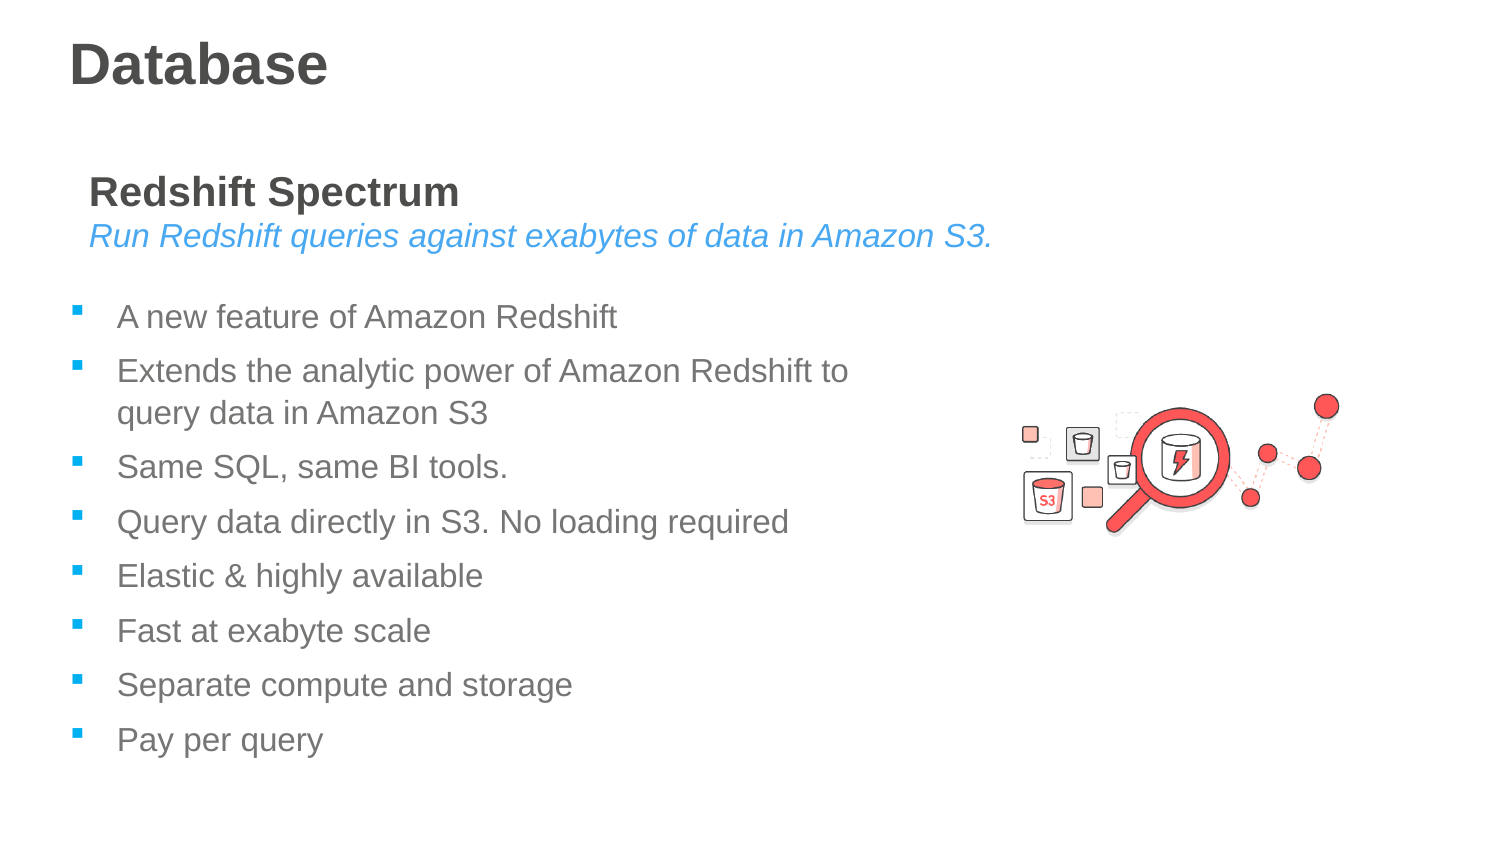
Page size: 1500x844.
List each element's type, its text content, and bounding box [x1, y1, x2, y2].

text_box A new feature of Amazon Redshift Extends the analytic power of Amazon Redshift to query data in Amazon S3 Same SQL, same BI tools. Query data directly in S3. No loading required Elastic & highly available Fast at exabyte scale Separate compute and storage Pay per query [55, 285, 926, 765]
text_box Redshift Spectrum Run Redshift queries against exabytes of data in Amazon S3. [74, 157, 1029, 262]
picture [1001, 341, 1347, 584]
text_box Database [55, 18, 1402, 109]
